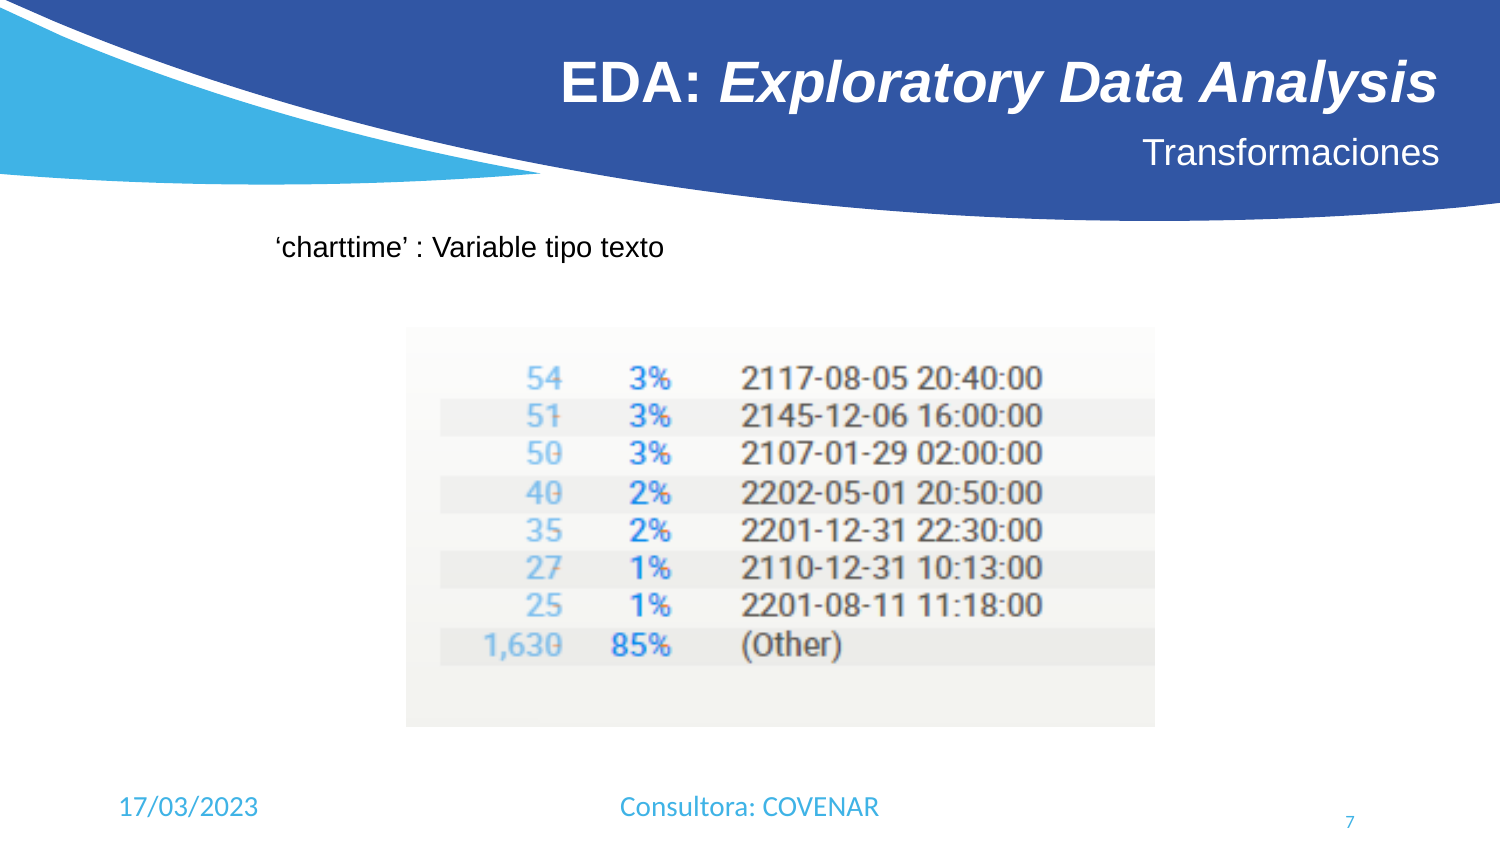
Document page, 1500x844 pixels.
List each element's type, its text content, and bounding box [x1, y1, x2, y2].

text_box ‘charttime’ : Variable tipo texto [260, 213, 683, 279]
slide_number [103, 782, 441, 827]
slide_number 7 [1032, 798, 1370, 844]
subtitle Transformaciones [375, 125, 1500, 214]
picture [406, 326, 1155, 727]
title EDA: Exploratory Data Analysis [103, 1, 1500, 166]
footer Consultora: COVENAR [496, 782, 1004, 827]
